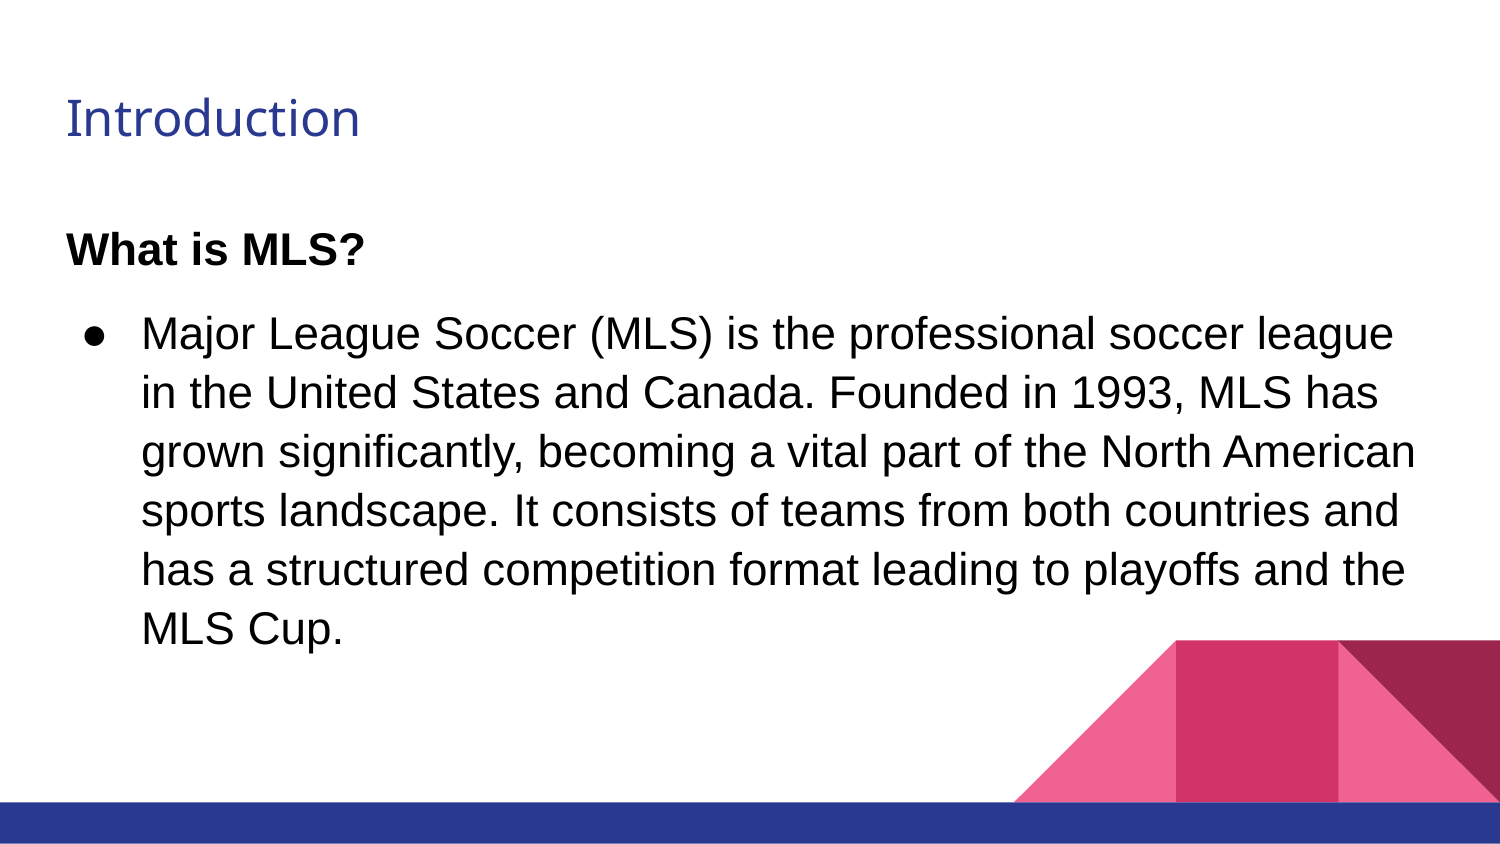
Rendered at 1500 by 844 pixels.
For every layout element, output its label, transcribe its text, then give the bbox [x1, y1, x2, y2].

list What is MLS? Major League Soccer (MLS) is the professional soccer league in the United States and Canada. Founded in 1993, MLS has grown significantly, becoming a vital part of the North American sports landscape. It consists of teams from both countries and has a structured competition format leading to playoffs and the MLS Cup. [51, 201, 1449, 750]
title Introduction [51, 67, 1449, 167]
